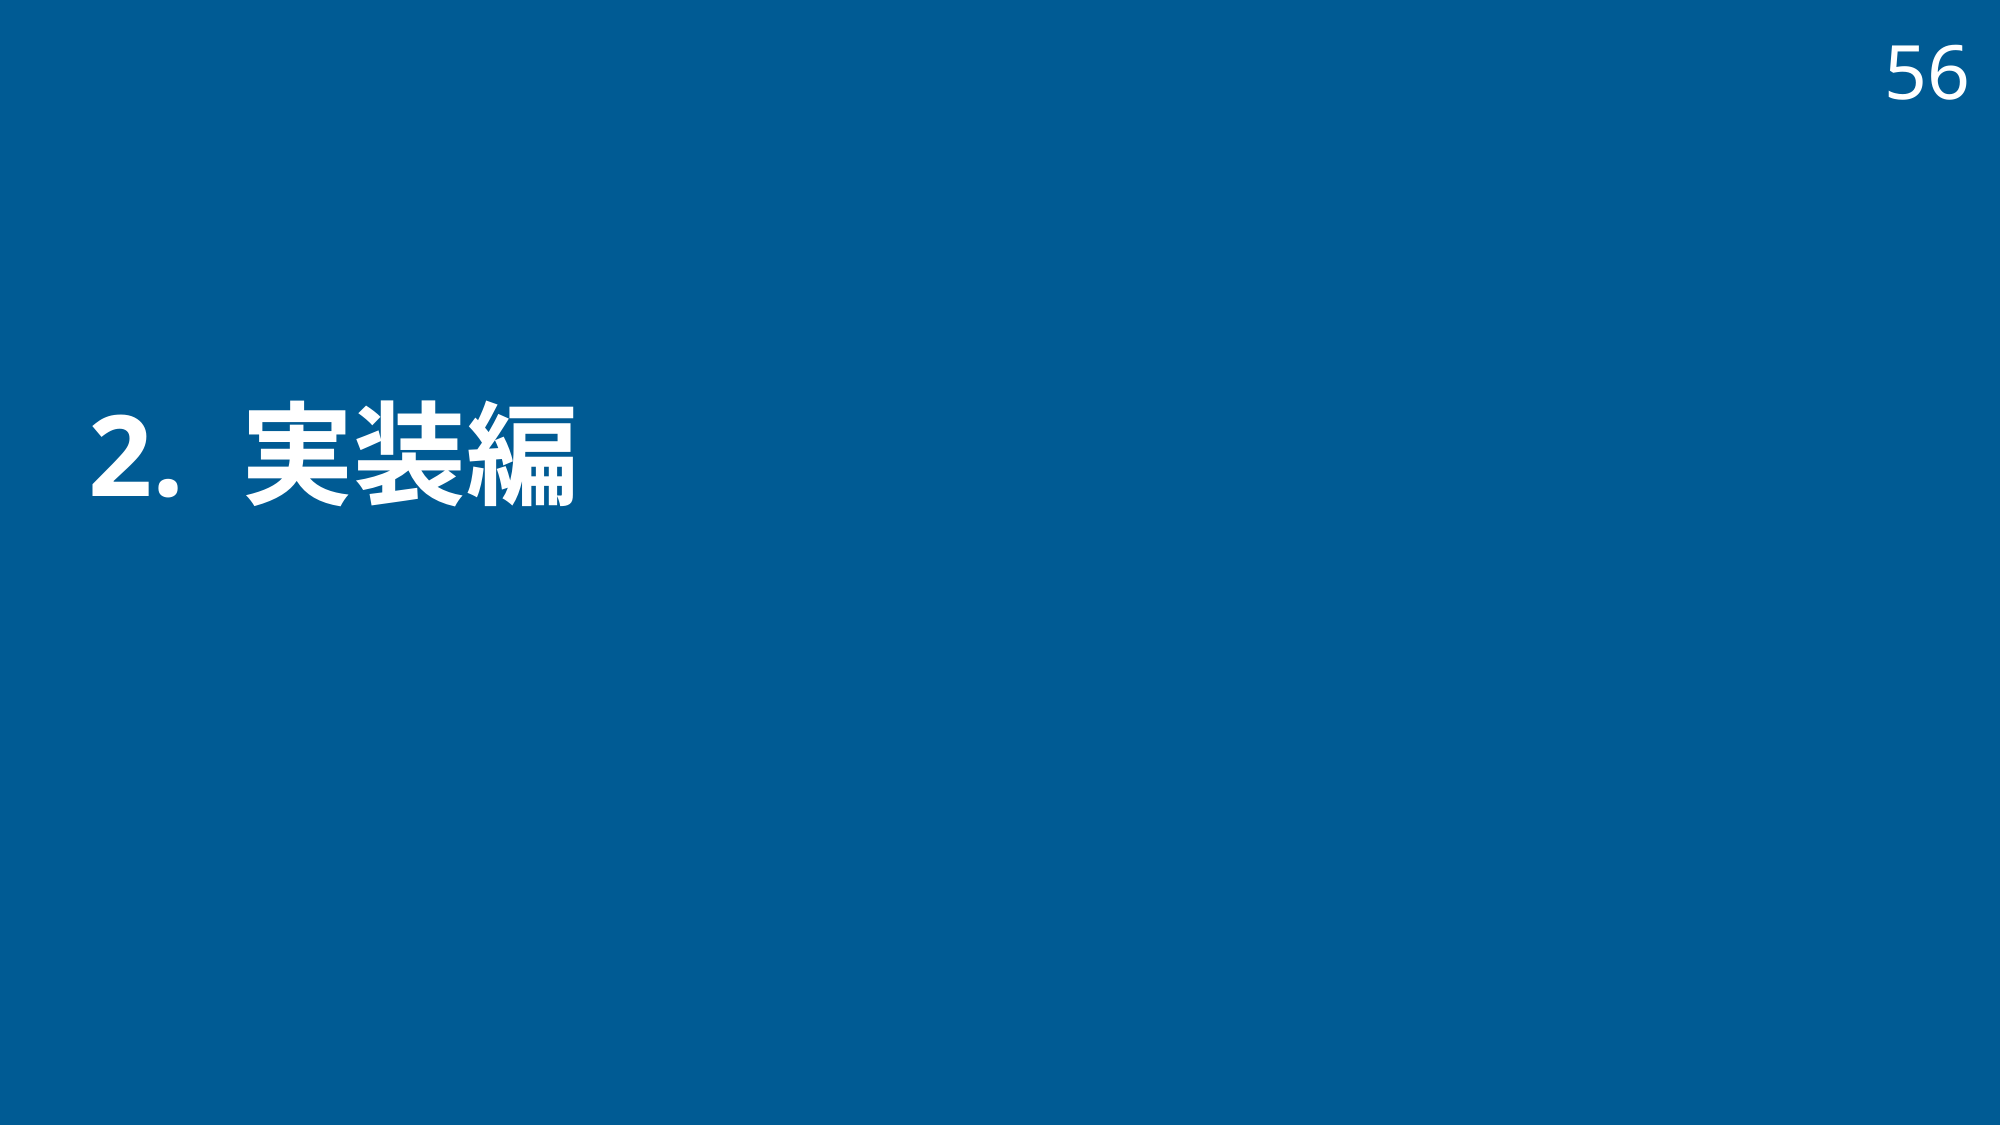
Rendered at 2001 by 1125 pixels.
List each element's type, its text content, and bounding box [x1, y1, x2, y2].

title 2. 実装編 [0, 357, 2000, 563]
slide_number 55 [1709, 0, 2000, 153]
